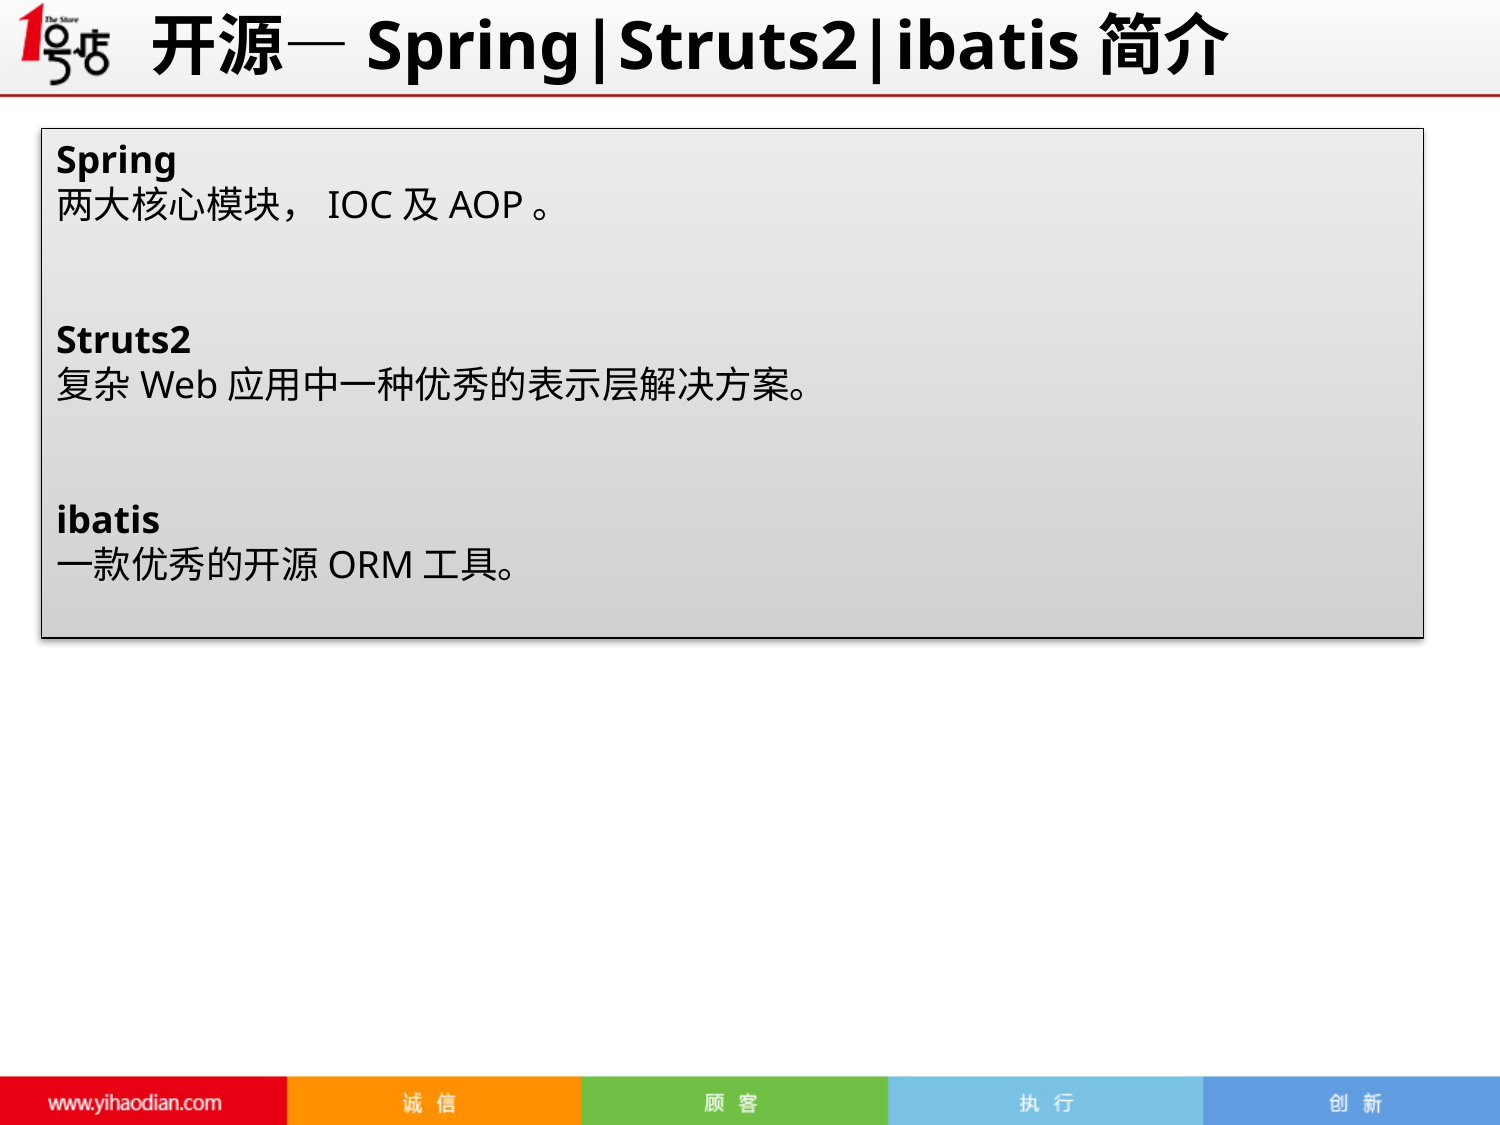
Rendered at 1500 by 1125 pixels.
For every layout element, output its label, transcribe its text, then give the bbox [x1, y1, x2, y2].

text_box 开源—Spring|Struts2|ibatis简介 [135, 0, 1459, 91]
text_box Spring 两大核心模块，IOC及AOP。 Struts2 复杂Web应用中一种优秀的表示层解决方案。 ibatis 一款优秀的开源ORM工具。 [41, 128, 1424, 639]
picture [0, 0, 1500, 1125]
